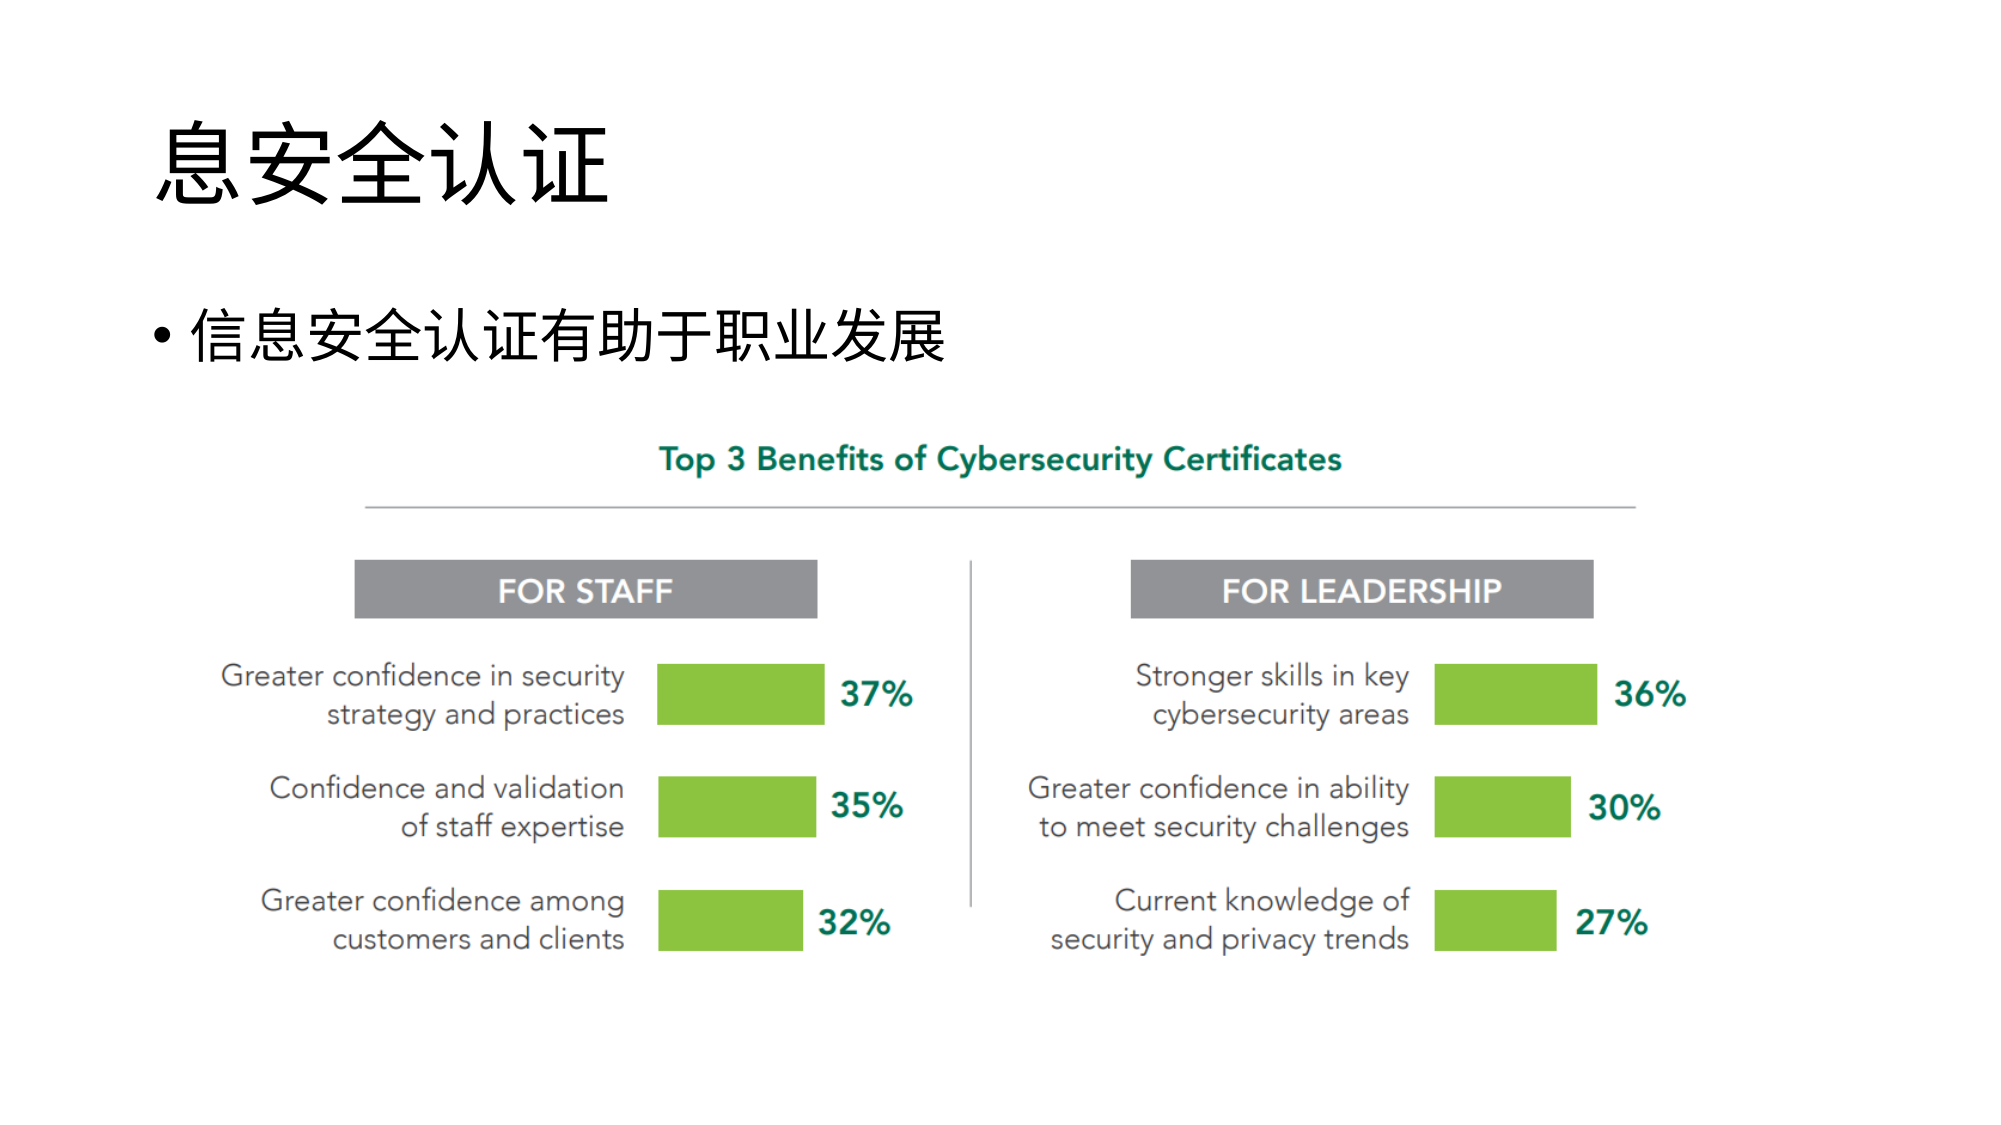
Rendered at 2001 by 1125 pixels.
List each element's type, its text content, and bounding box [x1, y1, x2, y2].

title 息安全认证 [137, 59, 1863, 278]
list 信息安全认证有助于职业发展 [137, 299, 1863, 1014]
picture [215, 402, 1784, 987]
